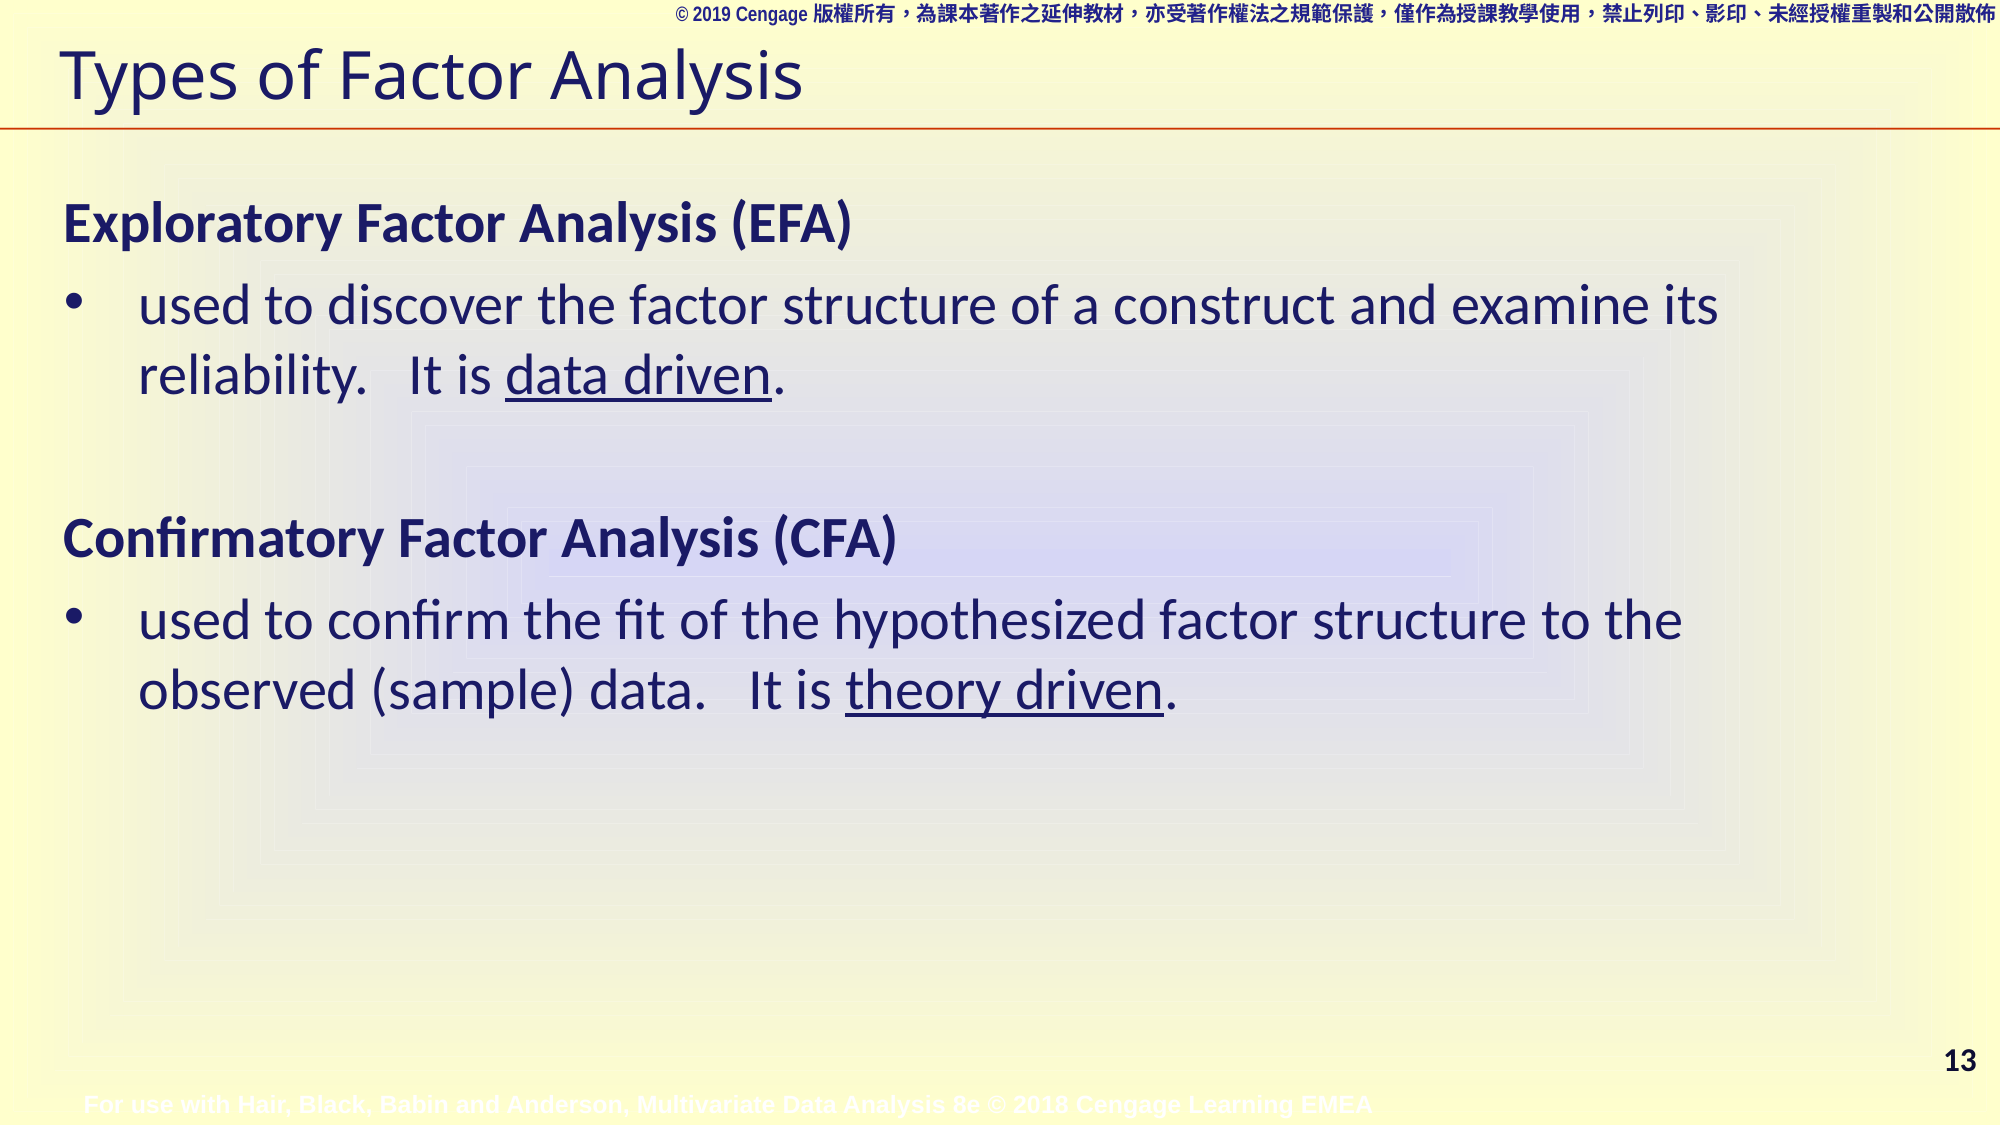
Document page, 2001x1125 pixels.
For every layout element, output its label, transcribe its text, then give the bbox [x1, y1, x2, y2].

title Types of Factor Analysis [44, 20, 1921, 126]
text_box For use with Hair, Black, Babin and Anderson, Multivariate Data Analysis 8e © 2018 Cengage Learning EMEA [0, 1081, 1519, 1125]
list Exploratory Factor Analysis (EFA) used to discover the factor structure of a construct and examine its reliability. It is data driven. Confirmatory Factor Analysis (CFA) used to confirm the fit of the hypothesized factor structure to the observed (sample) data. It is theory driven. [48, 176, 1914, 934]
slide_number 13 [1913, 1028, 1992, 1089]
